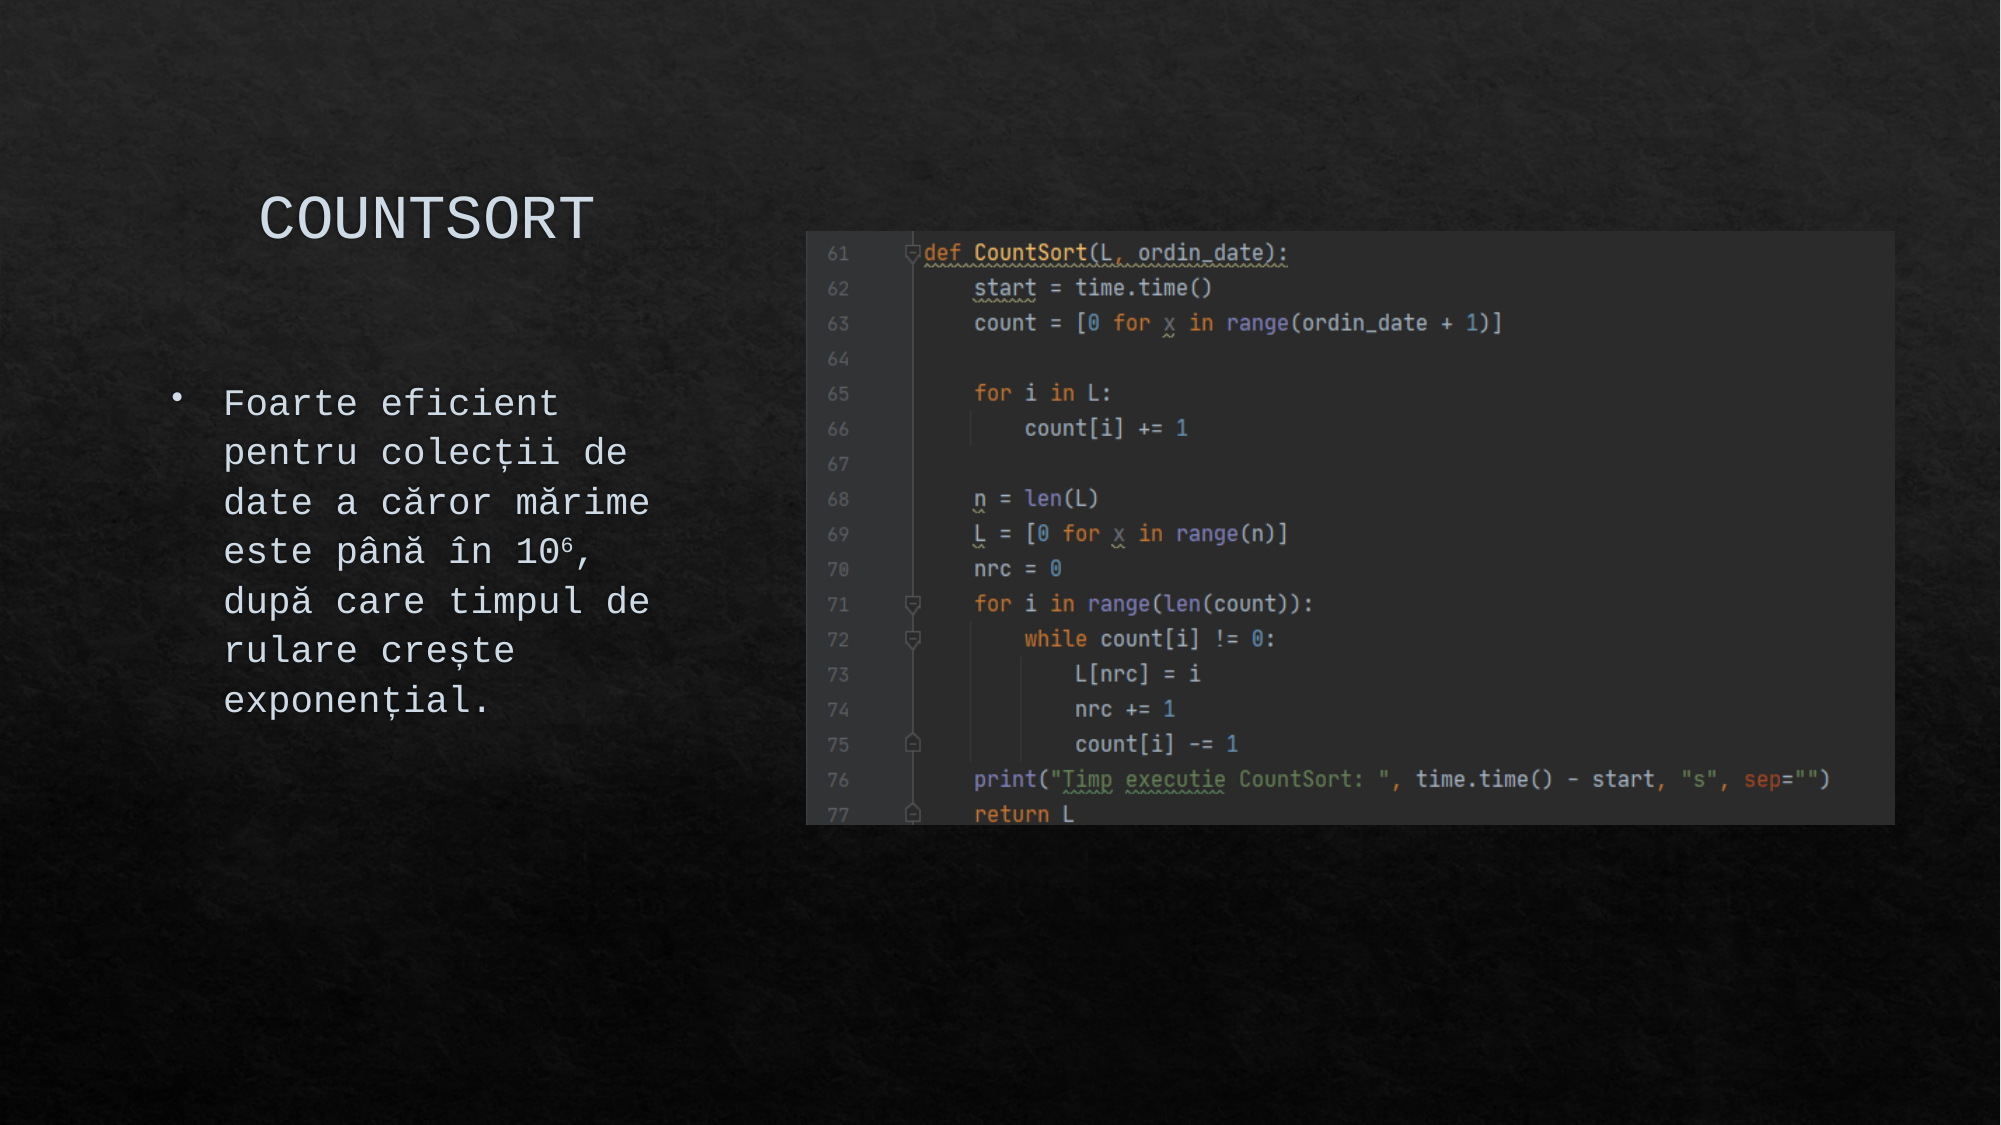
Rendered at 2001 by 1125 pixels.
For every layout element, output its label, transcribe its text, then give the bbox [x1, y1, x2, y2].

text_box [0, 0, 2000, 1125]
picture [806, 230, 1895, 825]
title COUNTSORT [149, 105, 705, 331]
list Foarte eficient pentru colecții de date a căror mărime este până în 106, după care timpul de rulare crește exponențial. [151, 365, 703, 948]
